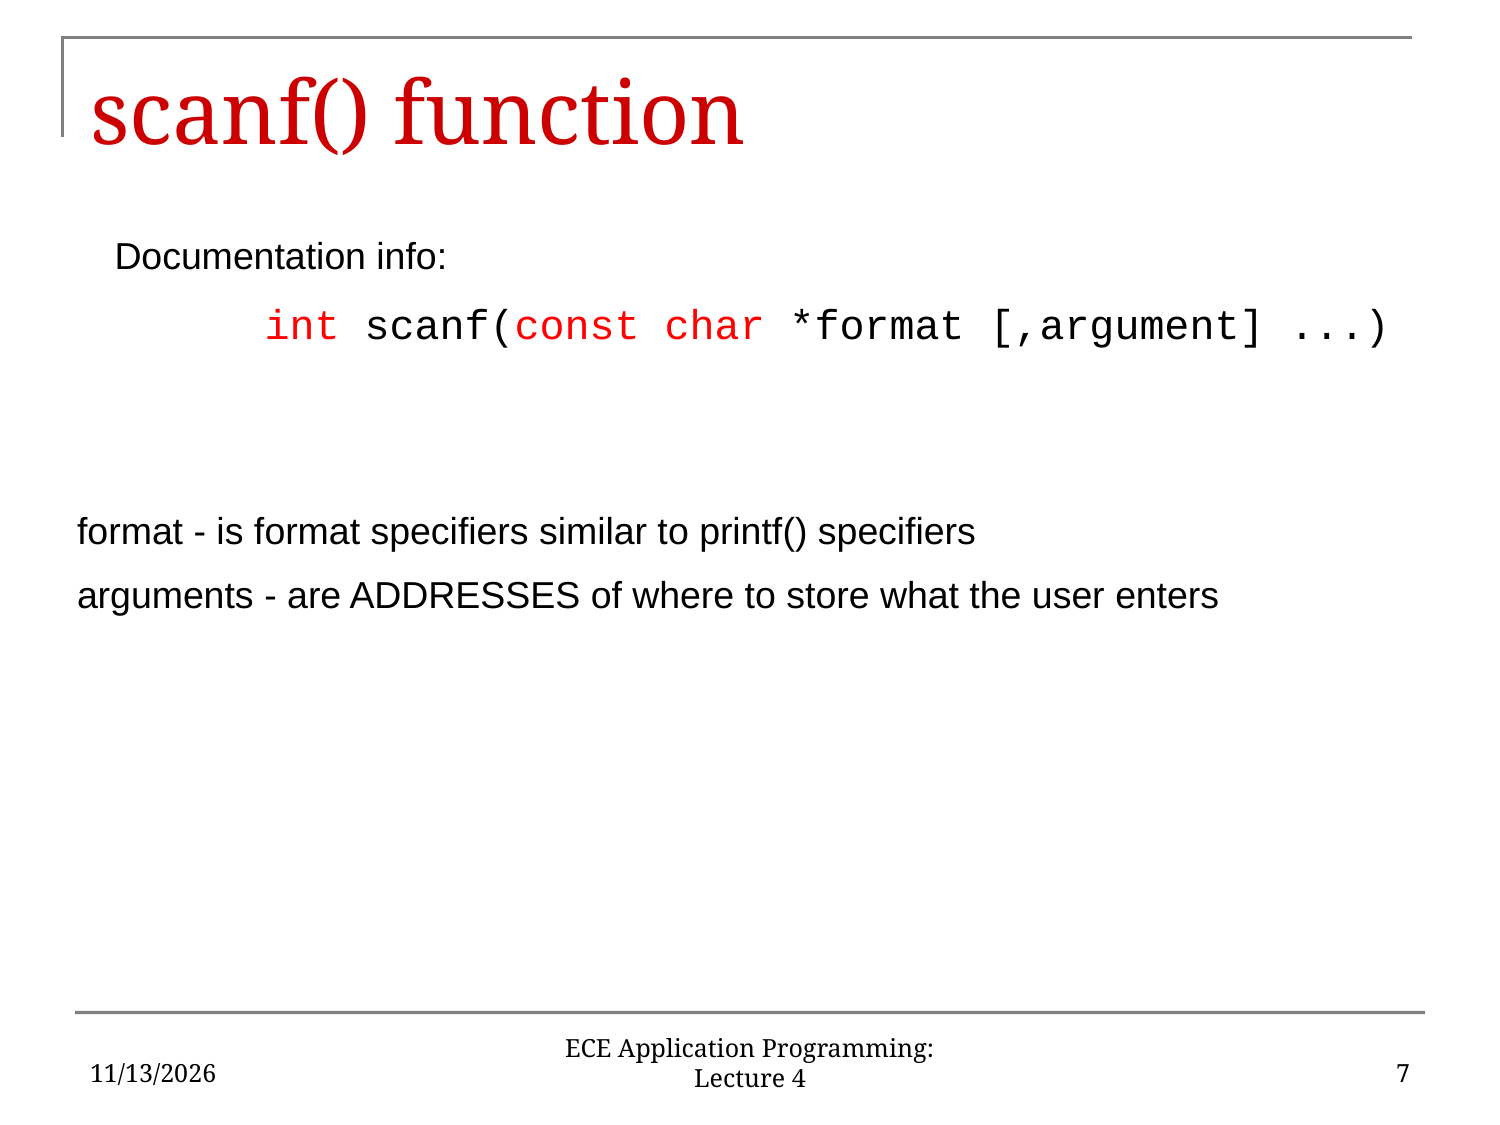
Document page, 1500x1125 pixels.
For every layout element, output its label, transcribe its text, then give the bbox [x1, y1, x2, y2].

title scanf() function [75, 50, 1350, 163]
text_box Documentation info: int scanf(const char *format [,argument] ...) [99, 224, 1463, 356]
text_box format - is format specifiers similar to printf() specifiers arguments - are ADDRESSES of where to store what the user enters [62, 499, 1400, 624]
footer ECE Application Programming: Lecture 4 [512, 1024, 988, 1101]
slide_number 7 [1074, 1023, 1426, 1100]
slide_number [74, 1023, 426, 1100]
